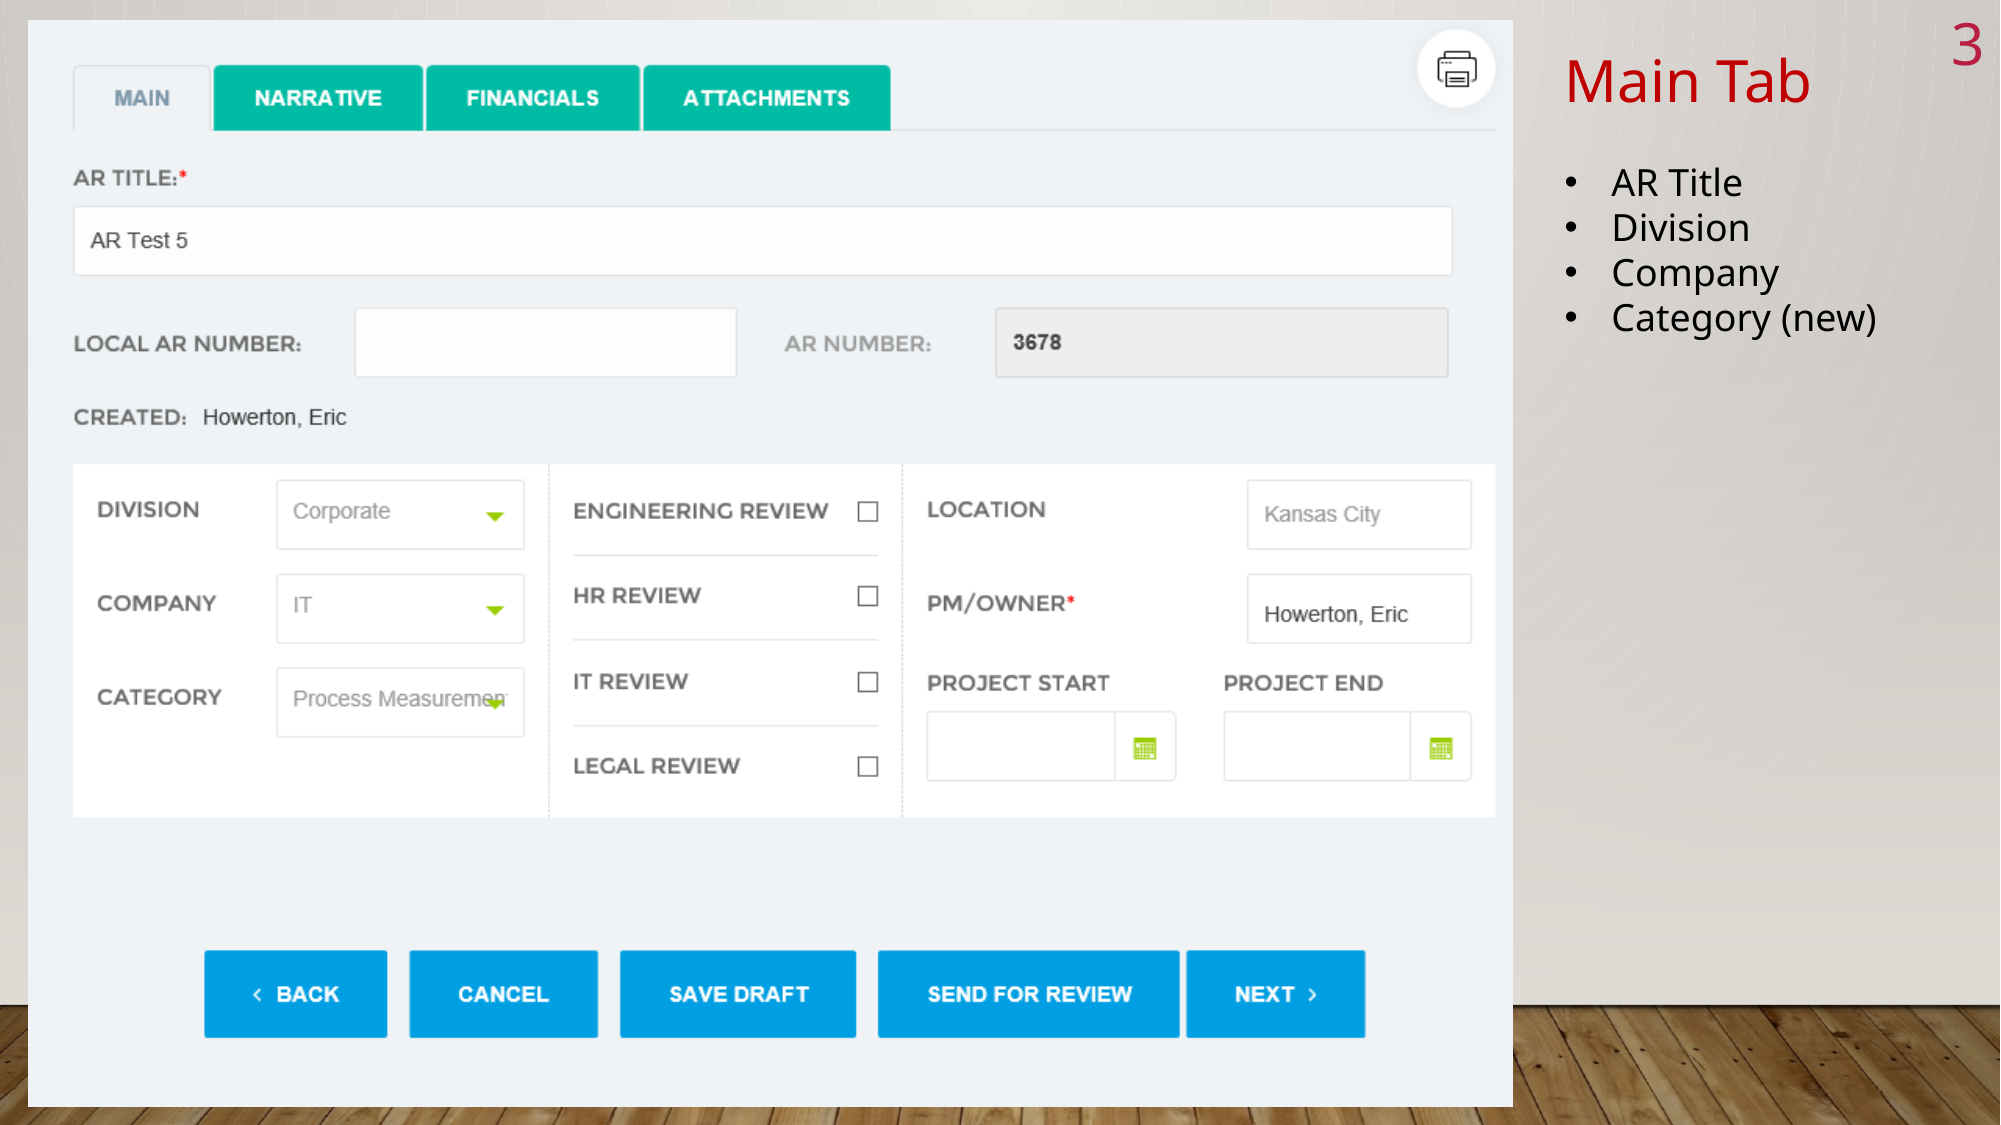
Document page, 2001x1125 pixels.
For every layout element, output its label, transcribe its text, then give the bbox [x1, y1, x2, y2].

picture [0, 20, 2000, 1125]
text_box Main Tab AR Title Division Company Category (new) [1549, 36, 1970, 392]
slide_number 3 [1866, 0, 2000, 83]
